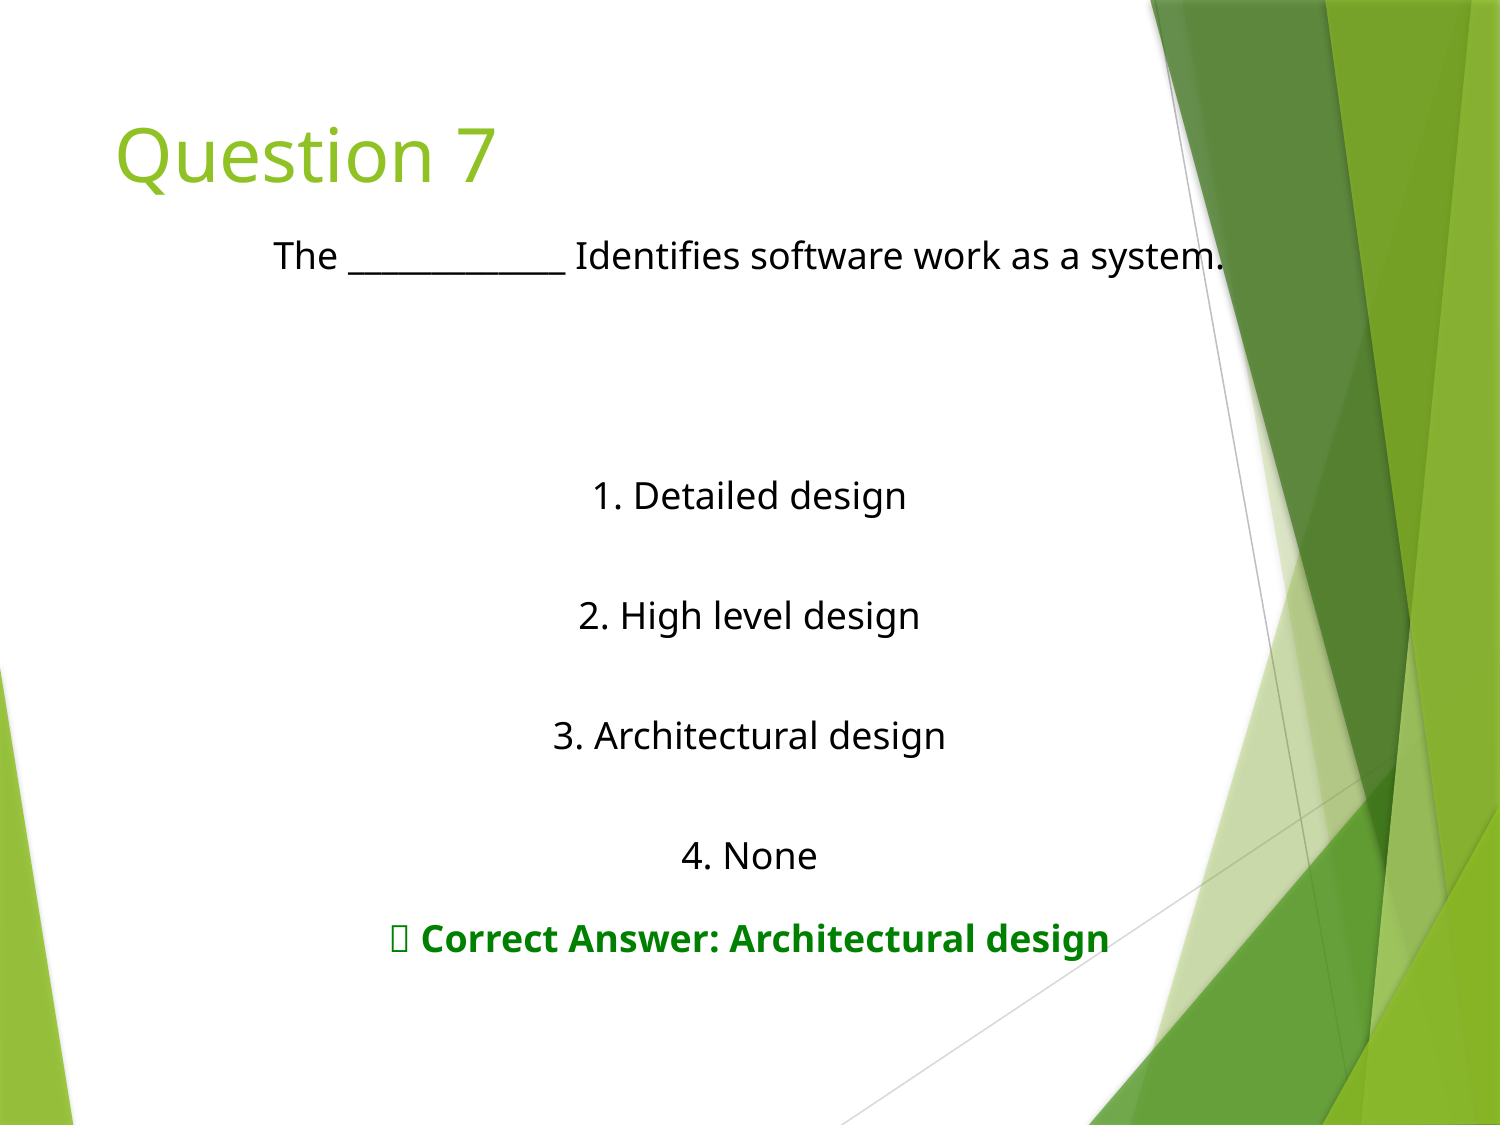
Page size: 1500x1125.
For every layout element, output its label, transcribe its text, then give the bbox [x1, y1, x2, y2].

text_box 3. Architectural design [538, 659, 962, 765]
text_box 4. None [666, 779, 834, 862]
text_box 2. High level design [563, 539, 937, 645]
text_box 1. Detailed design [576, 419, 923, 525]
text_box ✅ Correct Answer: Architectural design [373, 862, 1127, 968]
title Question 7 [99, 99, 1142, 317]
text_box The _____________ Identifies software work as a system. [258, 224, 1242, 285]
